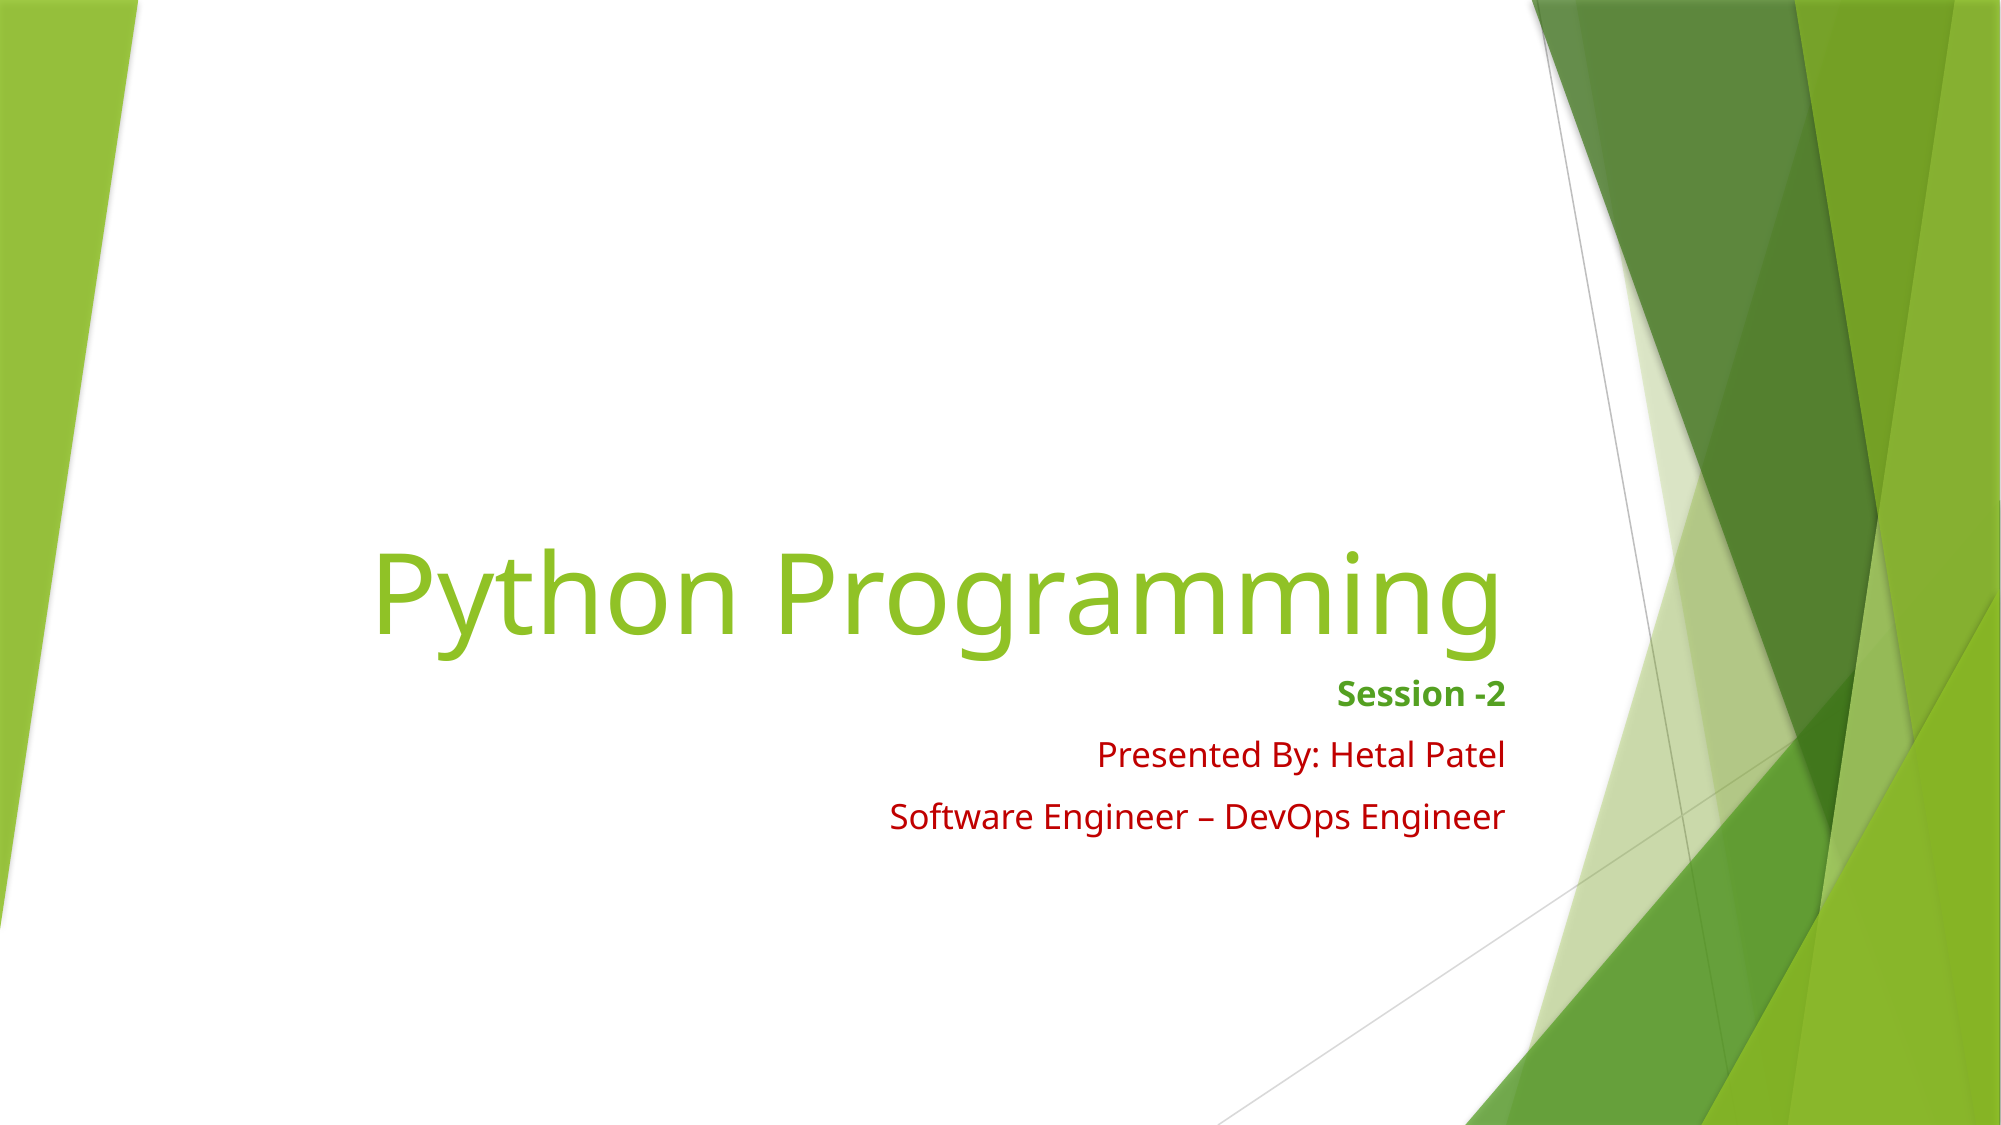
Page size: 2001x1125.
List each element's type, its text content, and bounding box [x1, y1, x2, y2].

title Python Programming [247, 394, 1522, 664]
subtitle Session -2 Presented By: Hetal Patel Software Engineer – DevOps Engineer [247, 664, 1522, 845]
